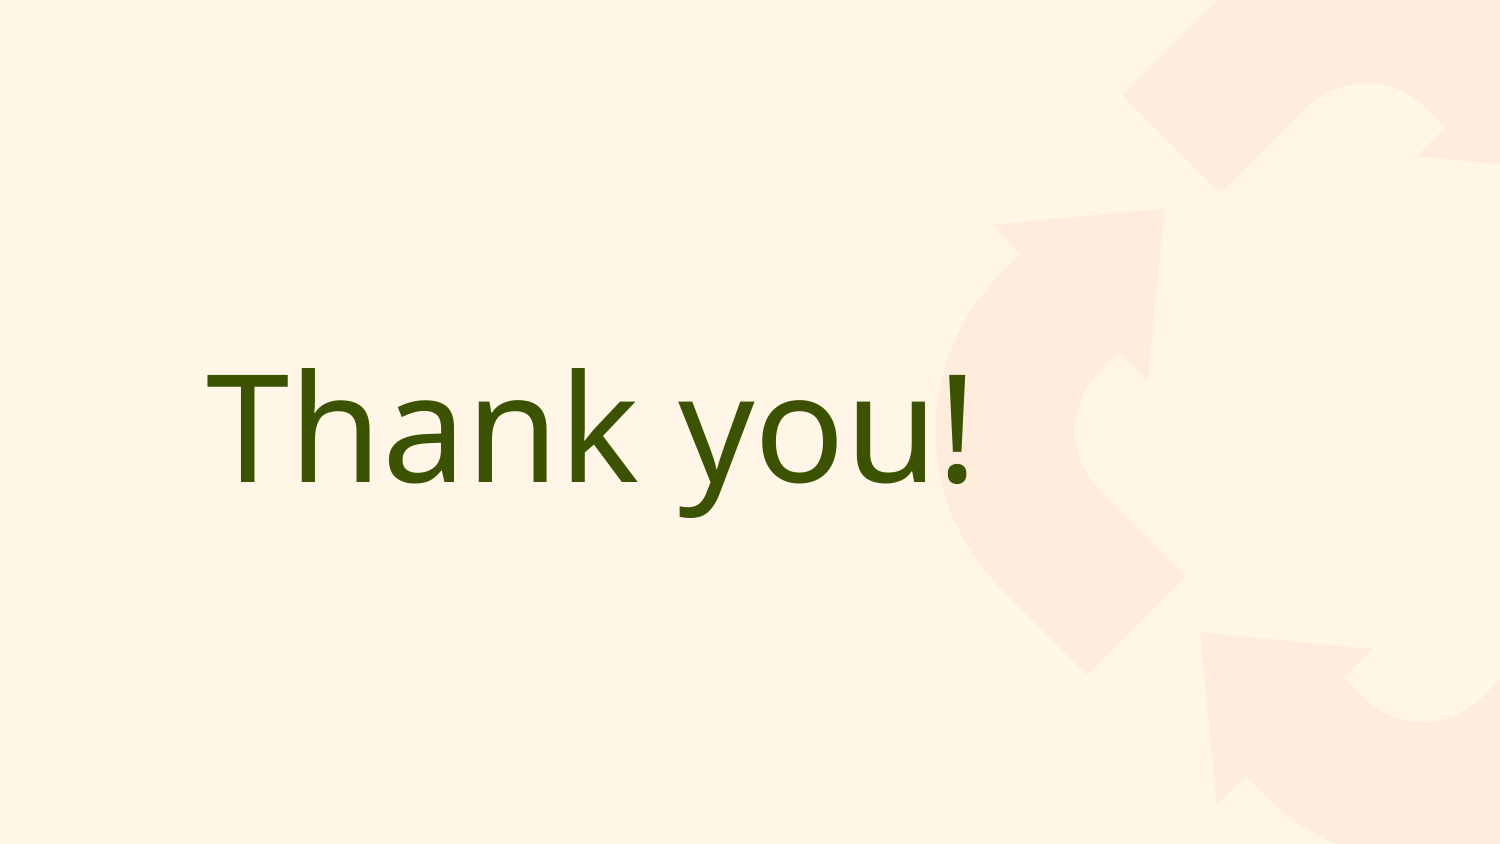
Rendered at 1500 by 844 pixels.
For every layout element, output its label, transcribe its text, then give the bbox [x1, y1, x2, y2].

text_box Thank you! [191, 325, 1118, 520]
